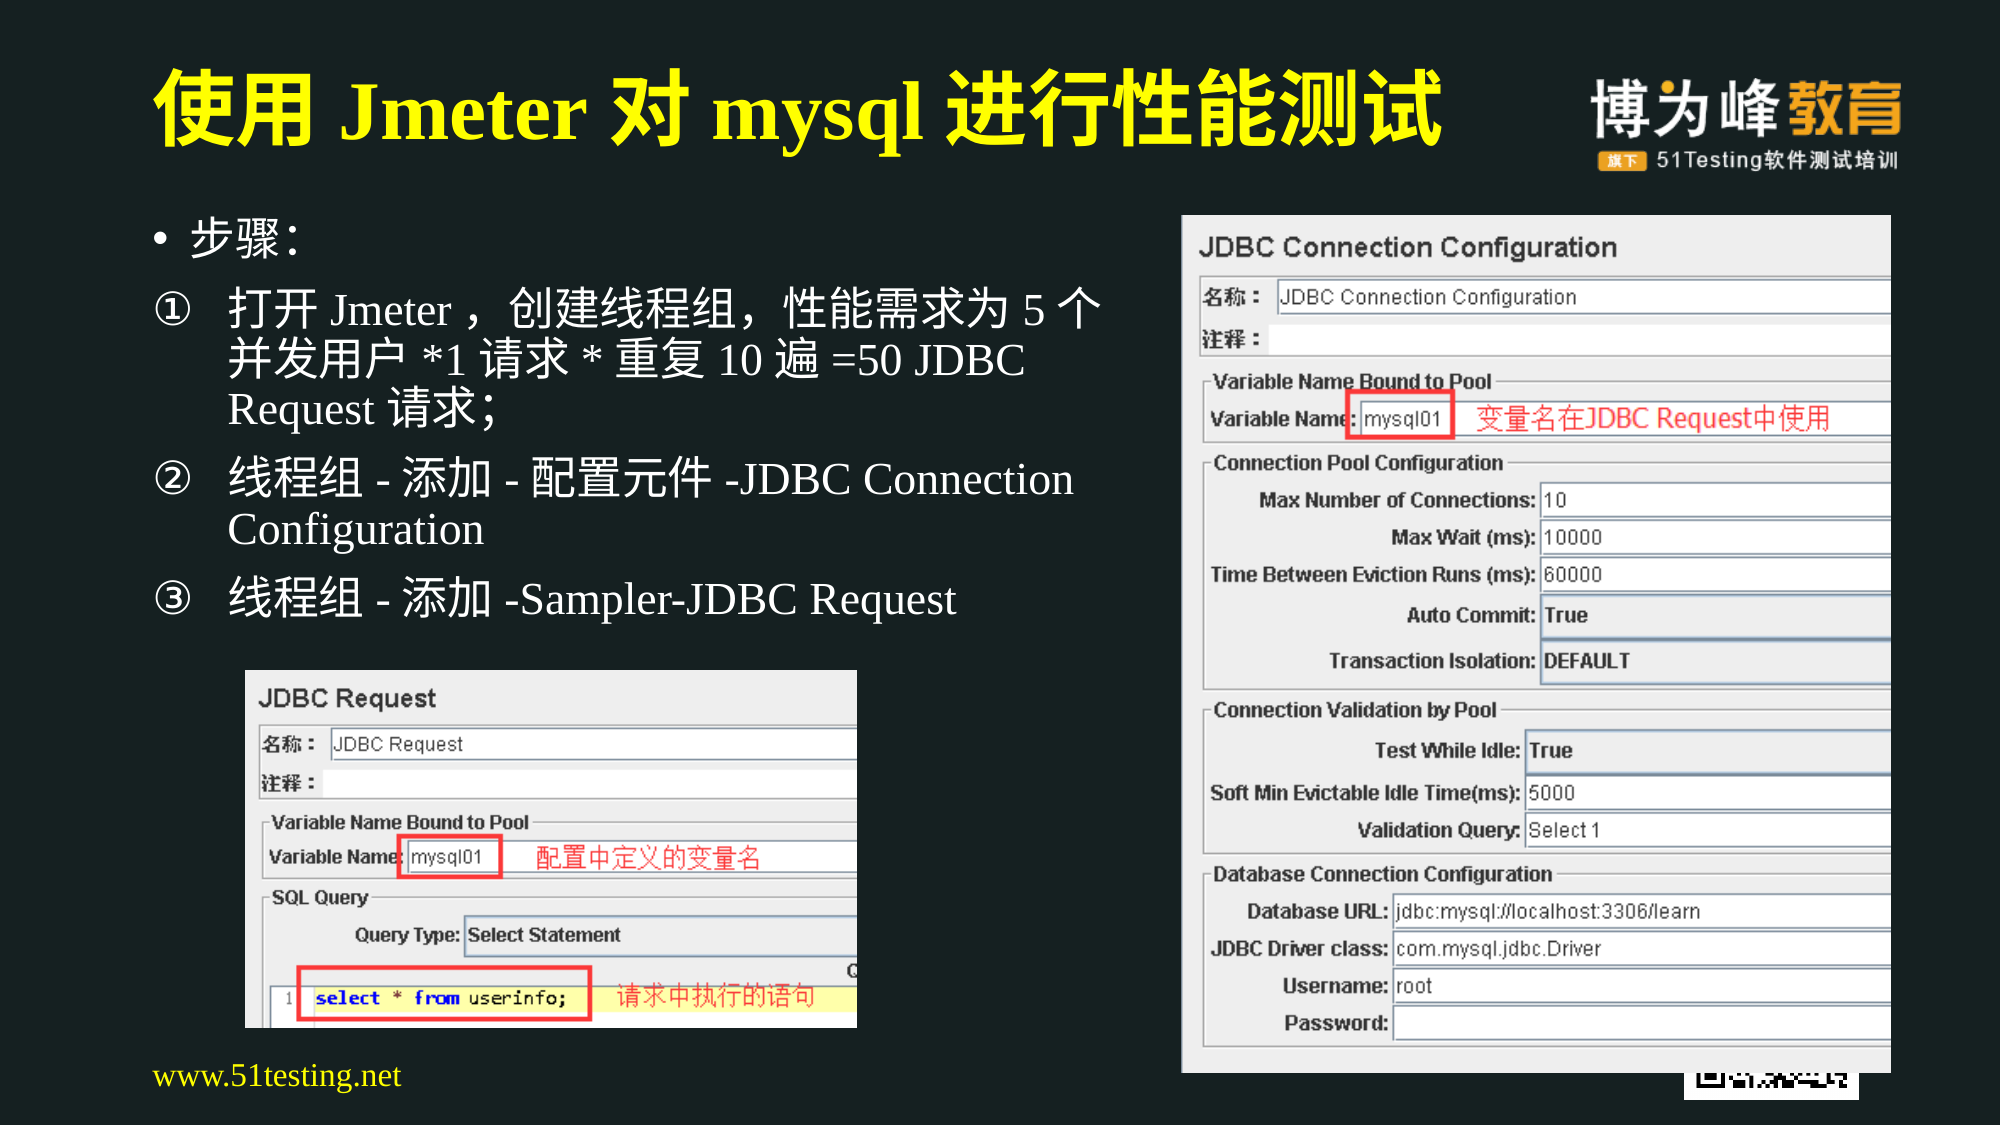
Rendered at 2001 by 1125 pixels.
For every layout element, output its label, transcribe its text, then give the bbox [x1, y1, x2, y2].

picture [1863, 78, 1906, 175]
picture [245, 670, 857, 1029]
slide_number www.51testing.net [137, 1042, 588, 1103]
picture [1181, 214, 1891, 1100]
list 步骤： 打开Jmeter，创建线程组，性能需求为5个并发用户*1请求*重复10遍=50 JDBC Request请求； 线程组-添加-配置元件-JDBC Connection Configuration 线程组-添加-Sampler-JDBC Request [137, 208, 1154, 1014]
title 使用Jmeter对mysql进行性能测试 [137, 59, 1863, 185]
